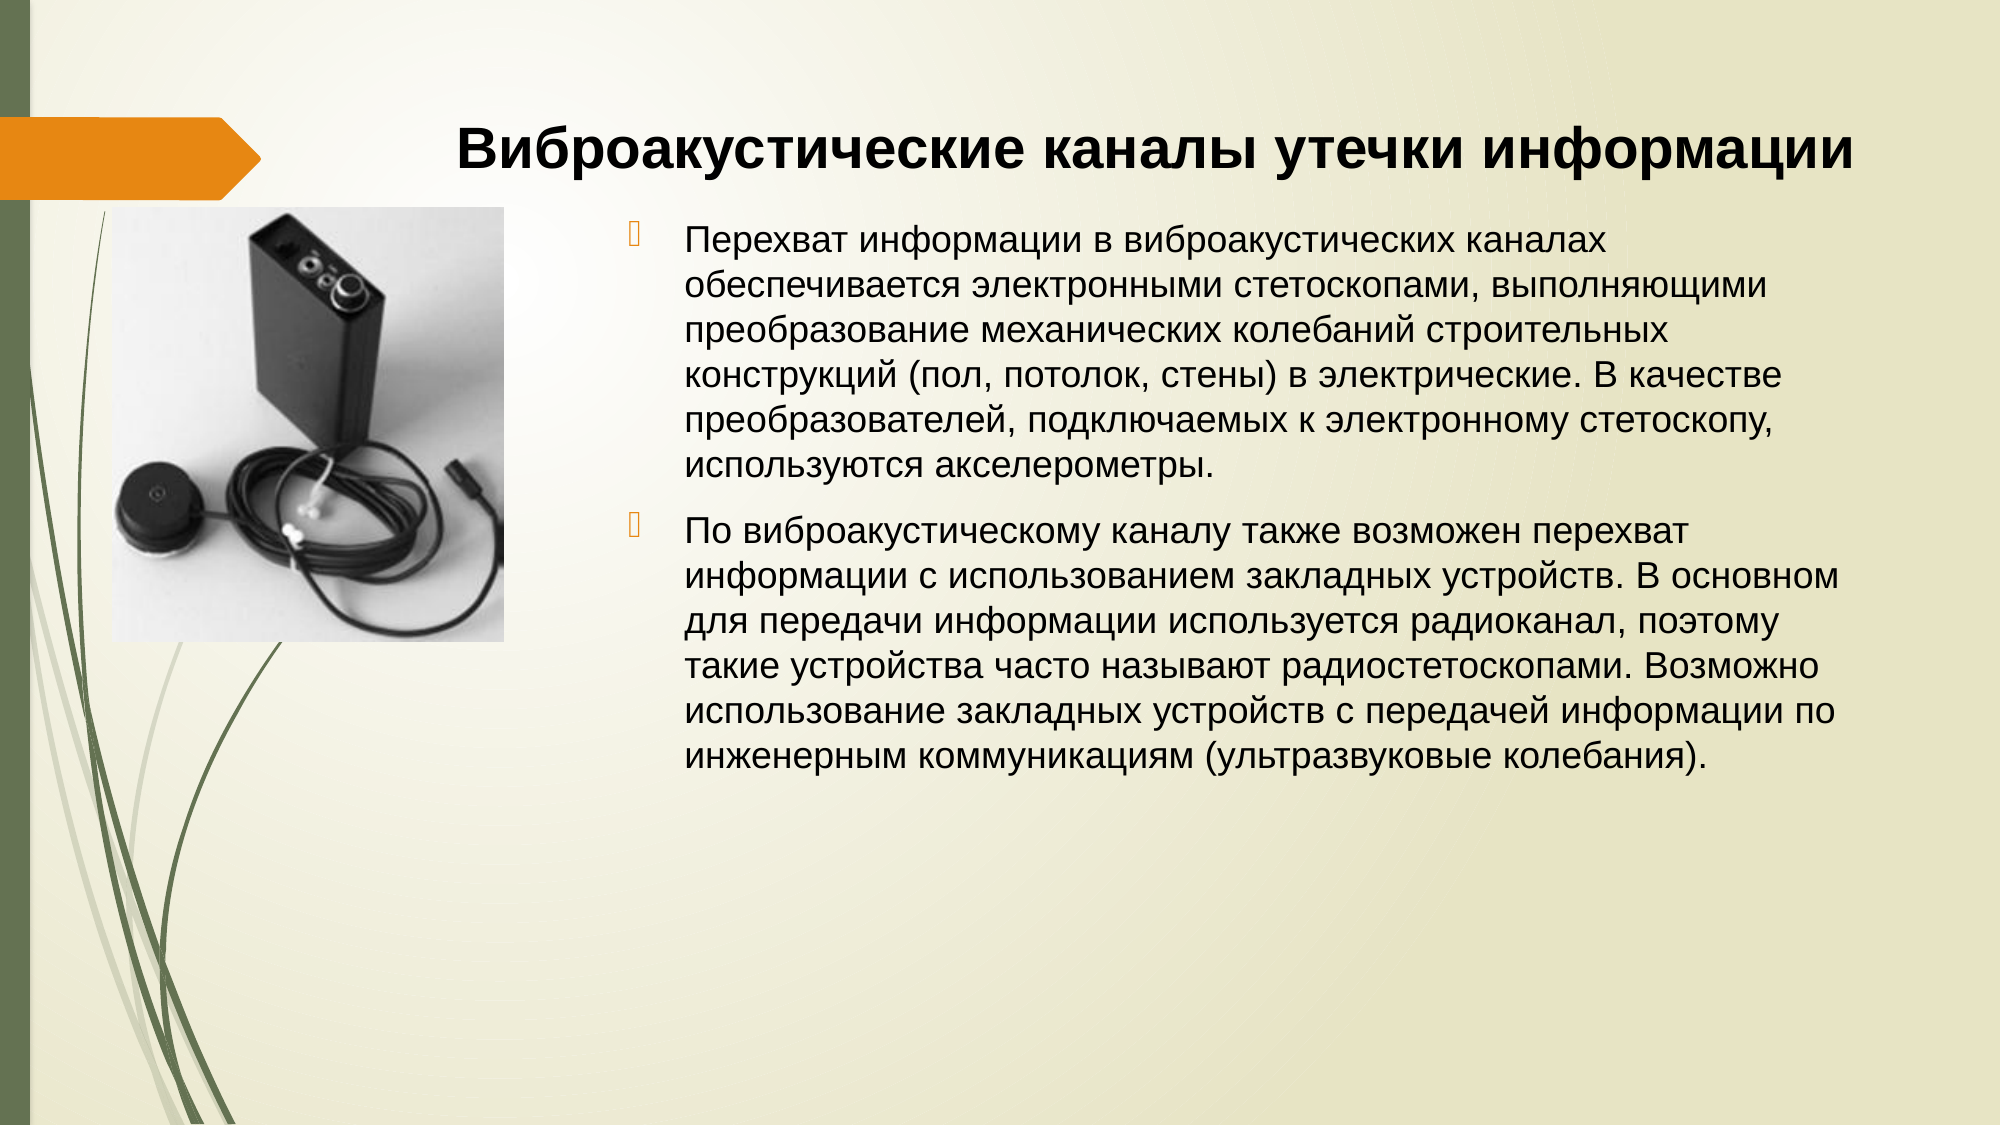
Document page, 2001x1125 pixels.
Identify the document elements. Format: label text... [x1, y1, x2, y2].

list Перехват информации в виброакустических каналах обеспечивается электронными стетоскопами, выполняющими преобразование механических колебаний строительных конструкций (пол, потолок, стены) в электрические. В качестве преобразователей, подключаемых к электронному стетоскопу, используются акселерометры. По виброакустическому каналу также возможен перехват информации с использованием закладных устройств. В основном для передачи информации используется радиоканал, поэтому такие устройства часто называют радиостетоскопами. Возможно использование закладных устройств с передачей информации по инженерным коммуникациям (ультразвуковые колебания). [613, 313, 1888, 948]
title Виброакустические каналы утечки информации [425, 102, 1888, 313]
picture [112, 207, 504, 642]
